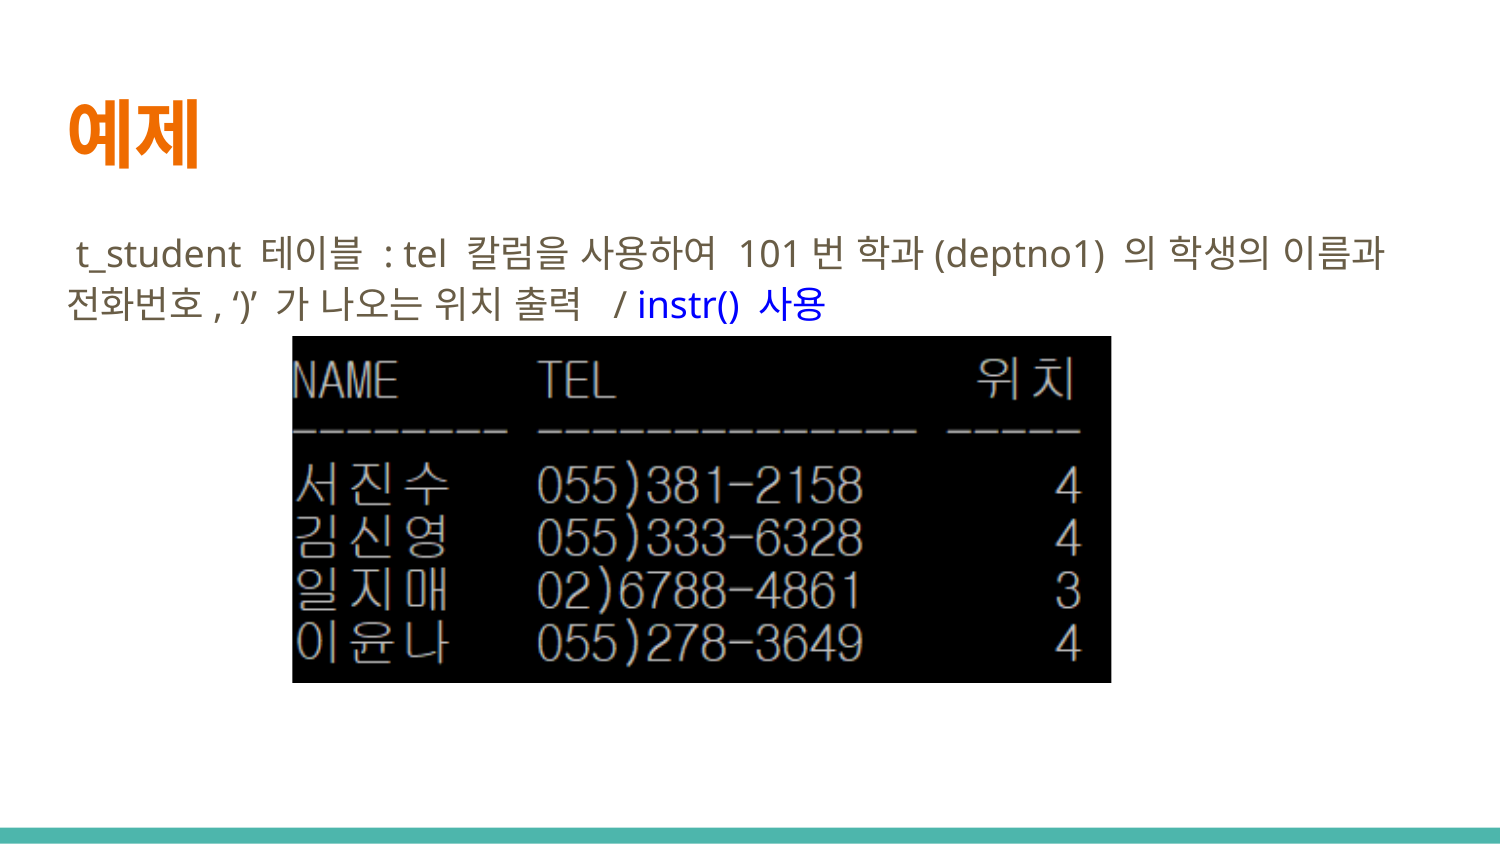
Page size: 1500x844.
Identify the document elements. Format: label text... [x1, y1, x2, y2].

title 예제 [51, 72, 1449, 189]
picture [292, 336, 1112, 683]
list t_student 테이블 : tel 칼럼을 사용하여 101번 학과(deptno1) 의 학생의 이름과 전화번호, ‘)’ 가 나오는 위치 출력 / instr() 사용 [51, 207, 1449, 350]
